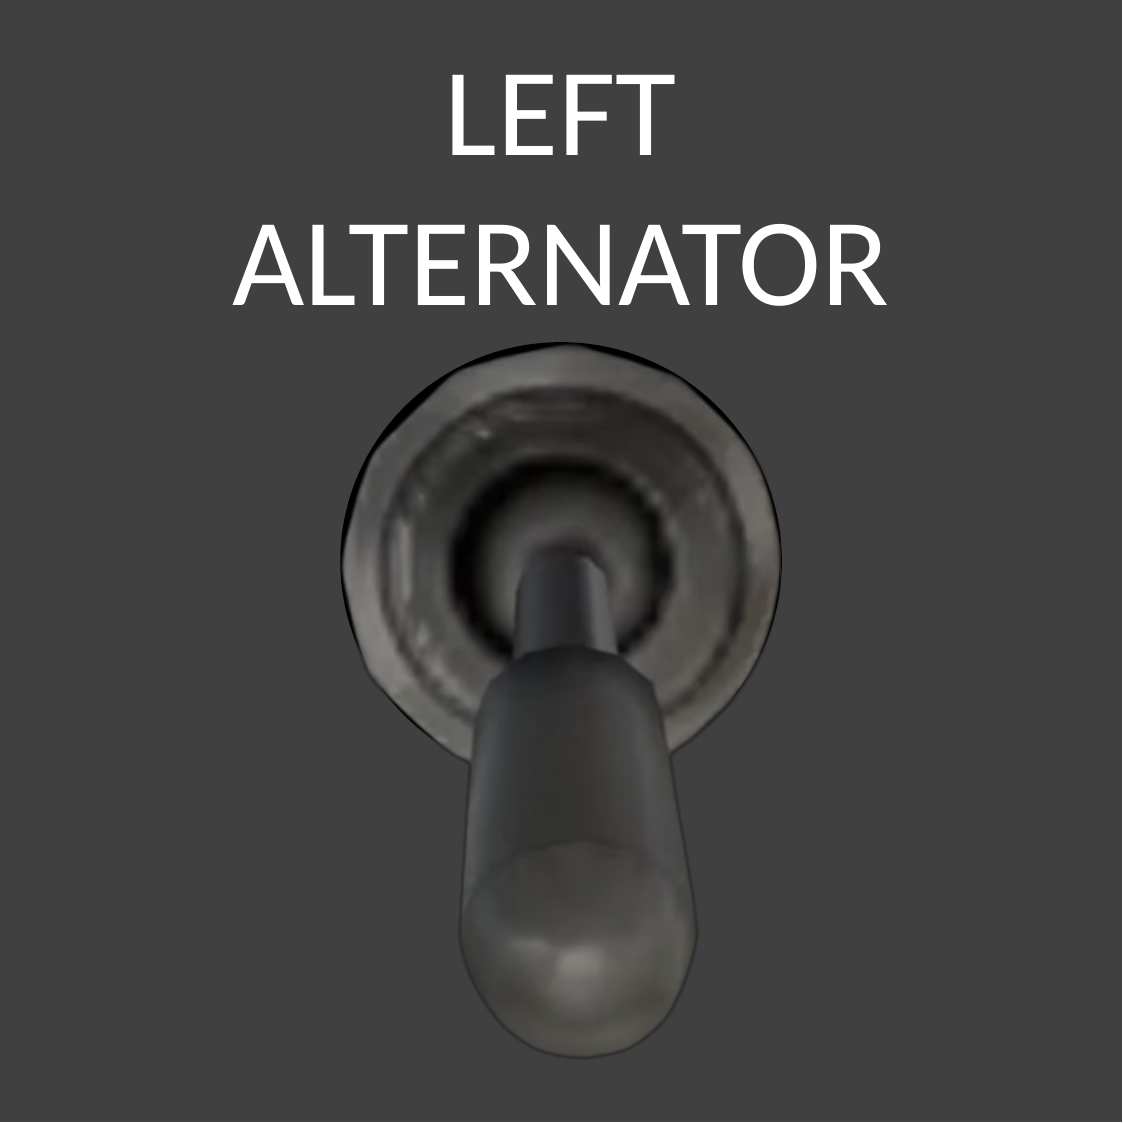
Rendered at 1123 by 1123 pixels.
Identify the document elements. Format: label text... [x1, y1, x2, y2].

picture [341, 343, 781, 1060]
text_box LEFT ALTERNATOR [217, 23, 905, 338]
